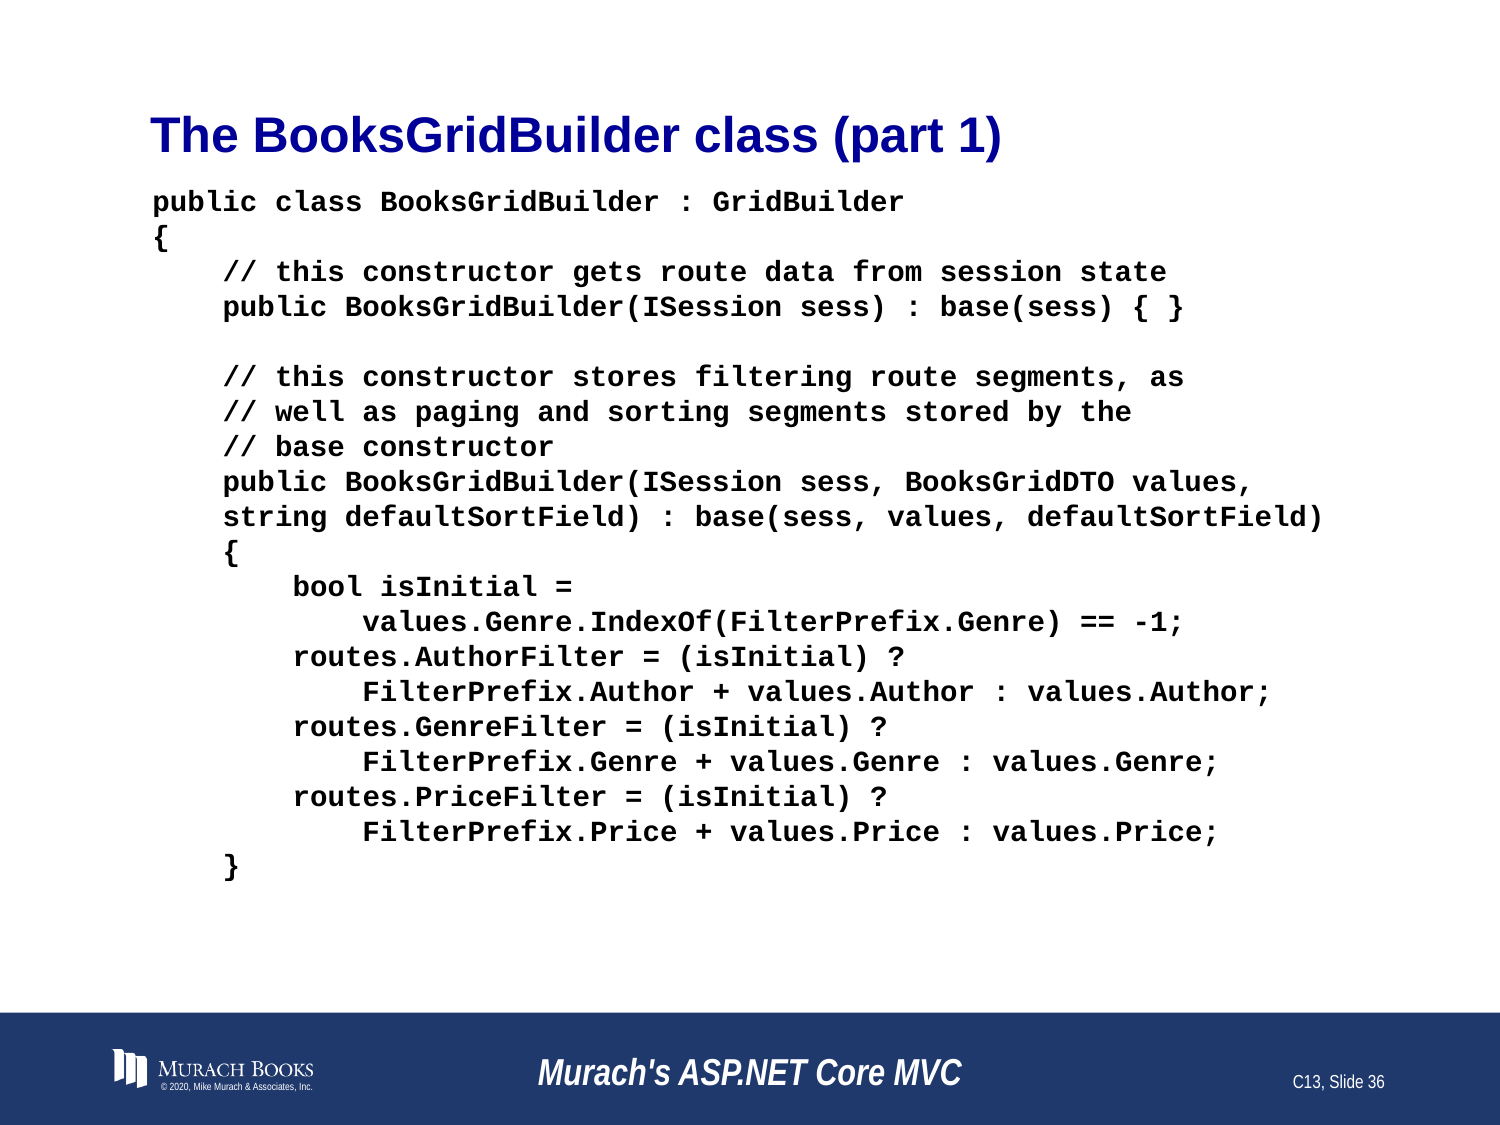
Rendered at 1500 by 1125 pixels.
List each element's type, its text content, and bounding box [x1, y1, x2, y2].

title The BooksGridBuilder class (part 1) [150, 102, 1350, 164]
list public class BooksGridBuilder : GridBuilder { // this constructor gets route data from session state public BooksGridBuilder(ISession sess) : base(sess) { } // this constructor stores filtering route segments, as // well as paging and sorting segments stored by the // base constructor public BooksGridBuilder(ISession sess, BooksGridDTO values, string defaultSortField) : base(sess, values, defaultSortField) { bool isInitial = values.Genre.IndexOf(FilterPrefix.Genre) == -1; routes.AuthorFilter = (isInitial) ? FilterPrefix.Author + values.Author : values.Author; routes.GenreFilter = (isInitial) ? FilterPrefix.Genre + values.Genre : values.Genre; routes.PriceFilter = (isInitial) ? FilterPrefix.Price + values.Price : values.Price; } [137, 174, 1350, 975]
slide_number Murach's ASP.NET Core MVC [463, 1025, 1050, 1100]
footer © 2020, Mike Murach & Associates, Inc. [12, 1025, 463, 1100]
slide_number C13, Slide 36 [1087, 1025, 1400, 1100]
